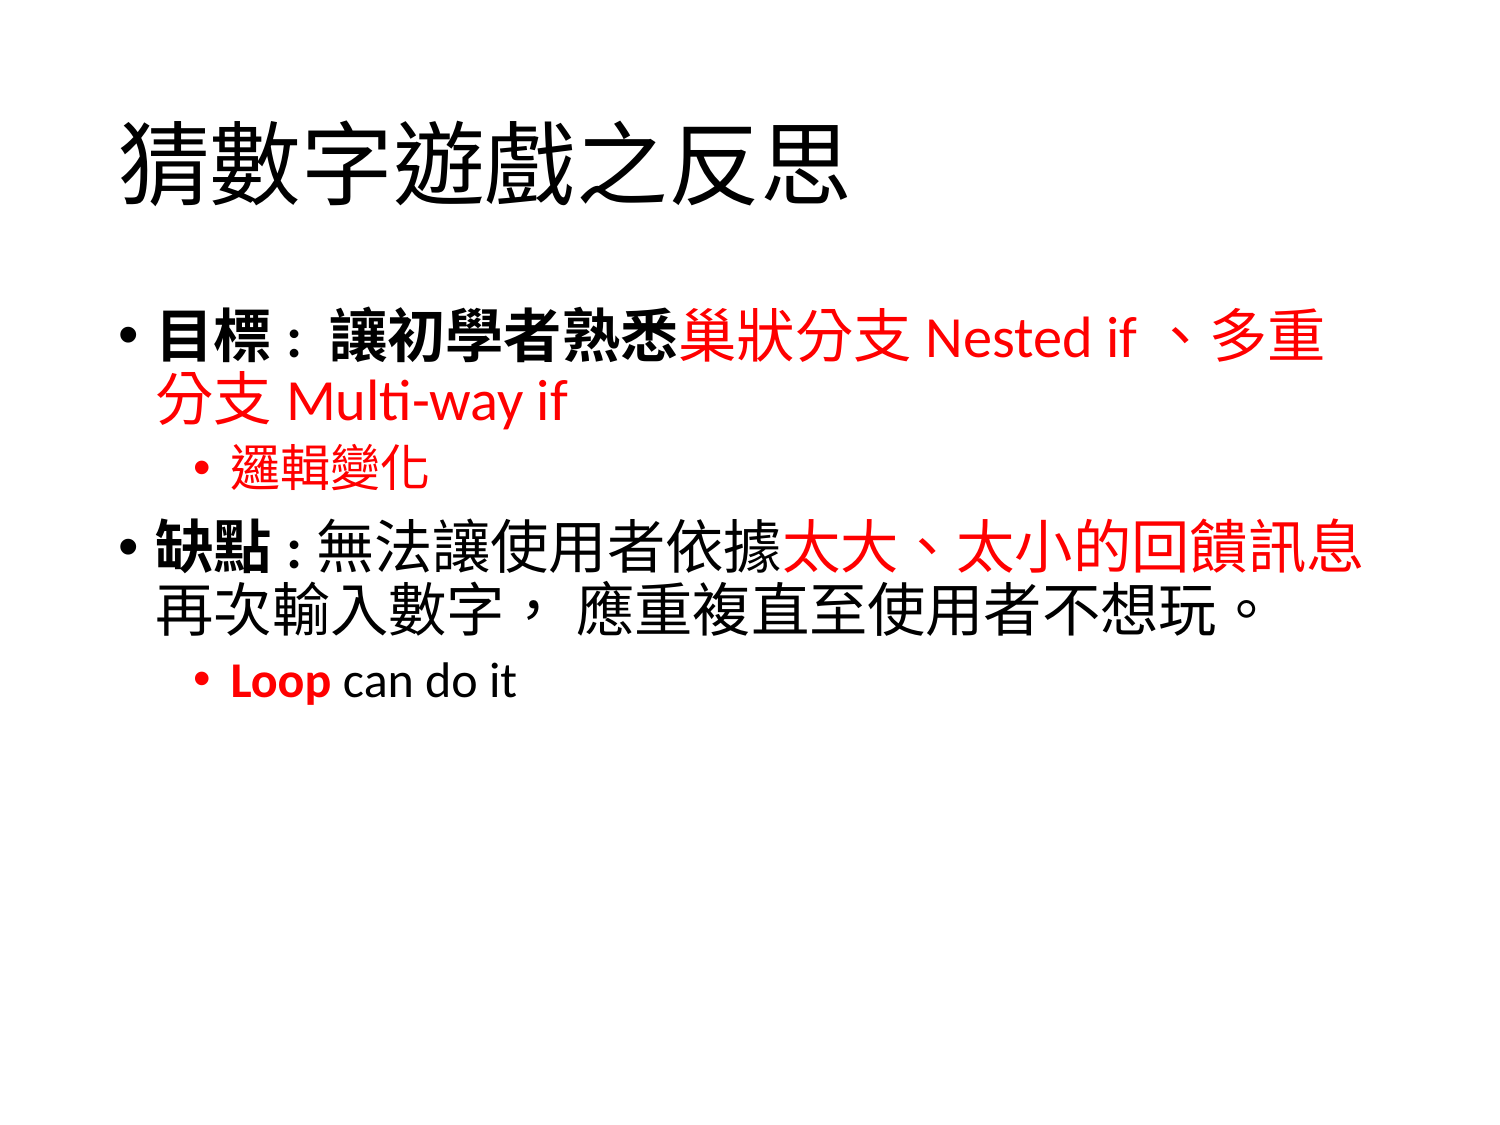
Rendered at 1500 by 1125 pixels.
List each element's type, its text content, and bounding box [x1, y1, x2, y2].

title 猜數字遊戲之反思 [103, 59, 1397, 278]
list 目標: 讓初學者熟悉巢狀分支Nested if、多重分支Multi-way if 邏輯變化 缺點:無法讓使用者依據太大、太小的回饋訊息再次輸入數字， 應重複直至使用者不想玩。 Loop can do it [103, 299, 1397, 1014]
